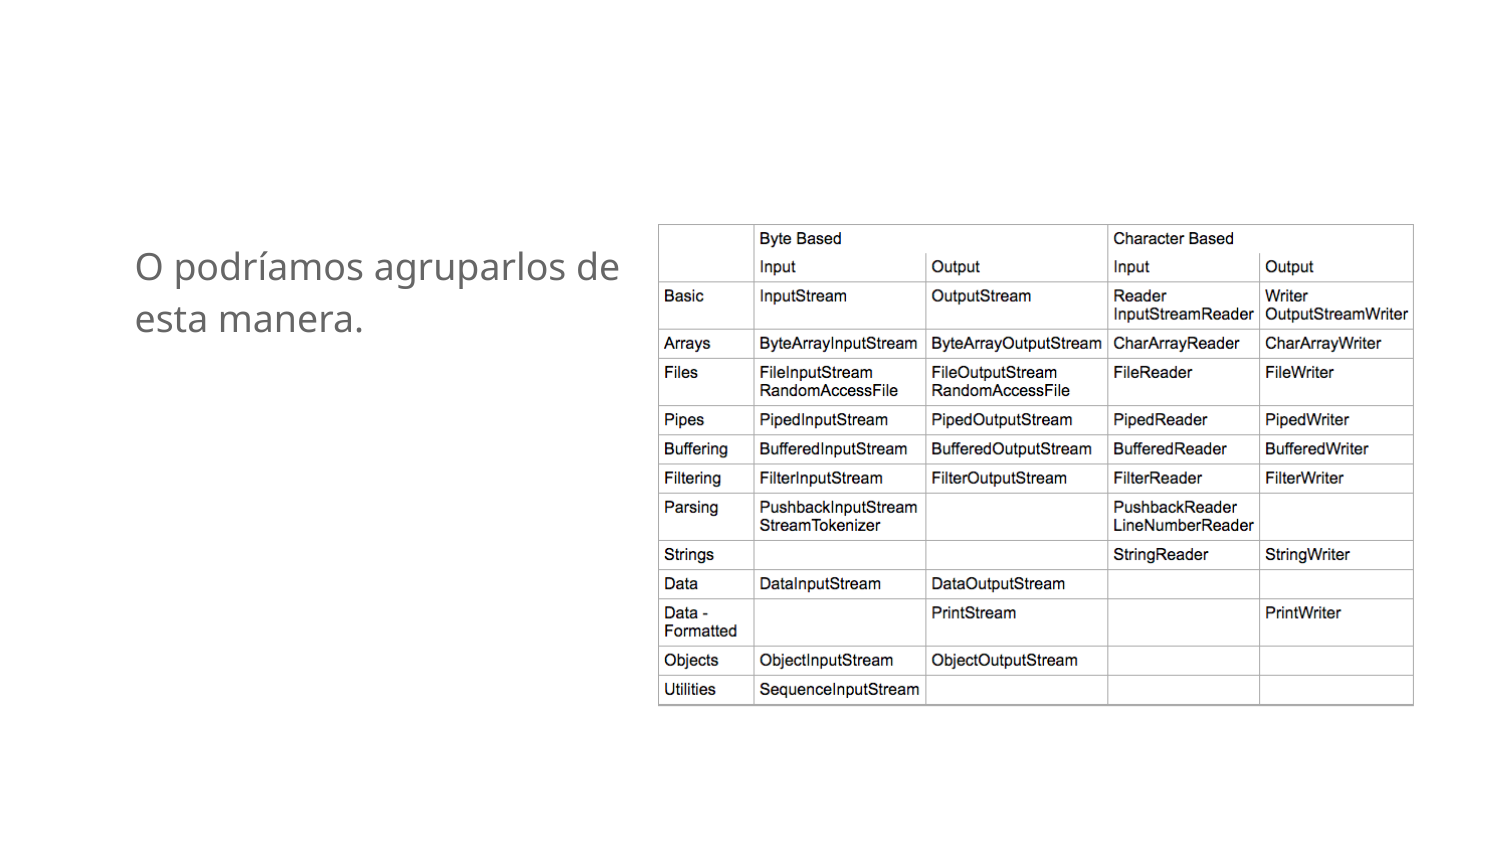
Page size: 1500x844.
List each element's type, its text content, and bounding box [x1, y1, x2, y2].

list O podríamos agruparlos de esta manera. [119, 221, 642, 712]
picture [655, 221, 1432, 713]
